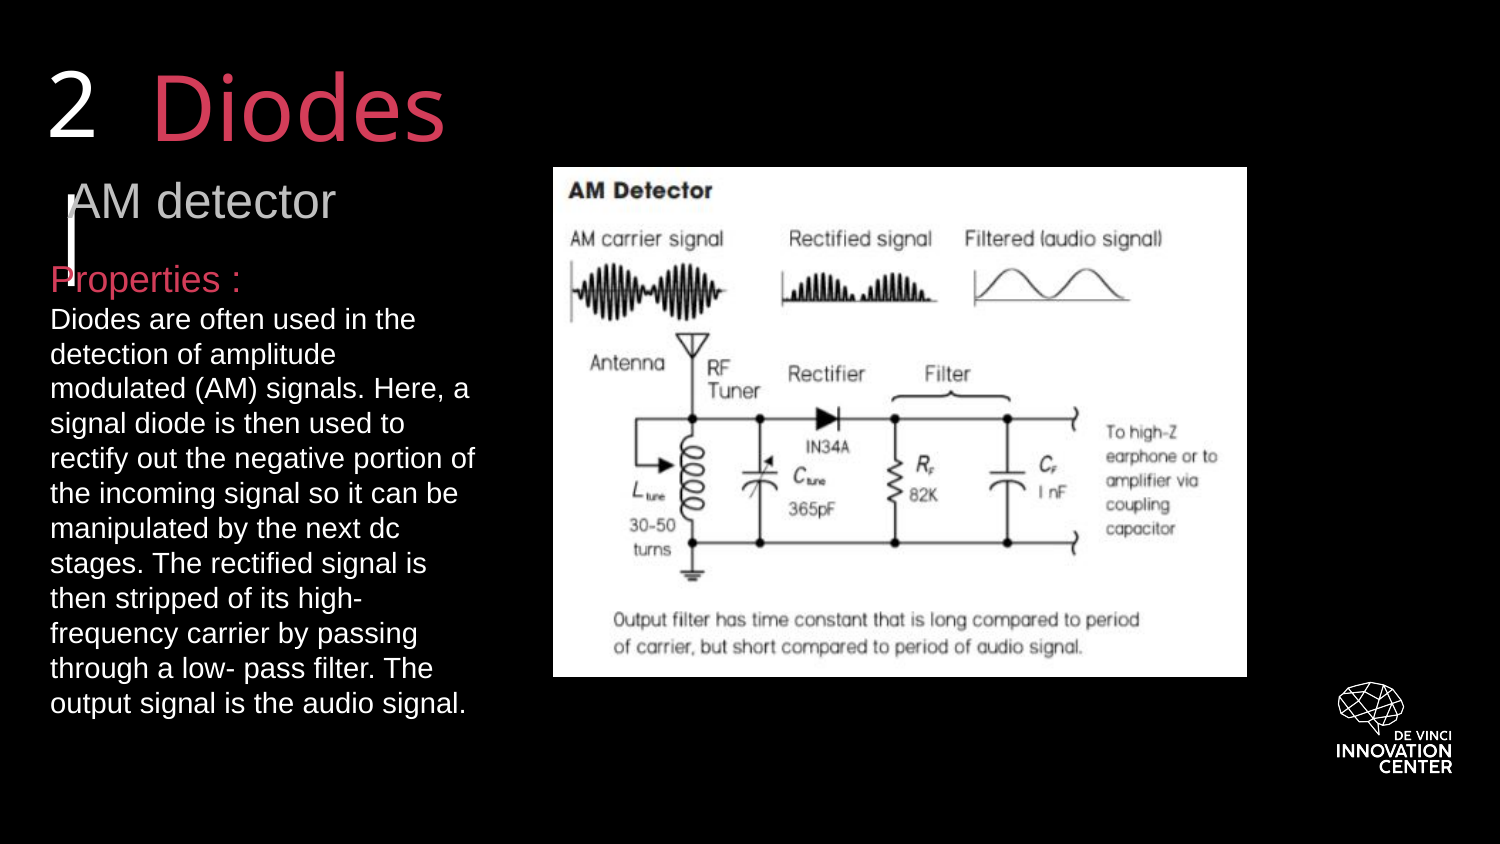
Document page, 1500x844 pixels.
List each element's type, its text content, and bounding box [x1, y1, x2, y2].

picture [1320, 656, 1471, 807]
text_box AM detector [52, 150, 554, 248]
text_box Properties : Diodes are often used in the detection of amplitude modulated (AM) signals. Here, a signal diode is then used to rectify out the negative portion of the incoming signal so it can be manipulated by the next dc stages. The rectified signal is then stripped of its high- frequency carrier by passing through a low- pass filter. The output signal is the audio signal. [35, 247, 497, 798]
list Diodes [115, 18, 996, 166]
list 2| [12, 14, 144, 147]
picture [553, 167, 1247, 677]
